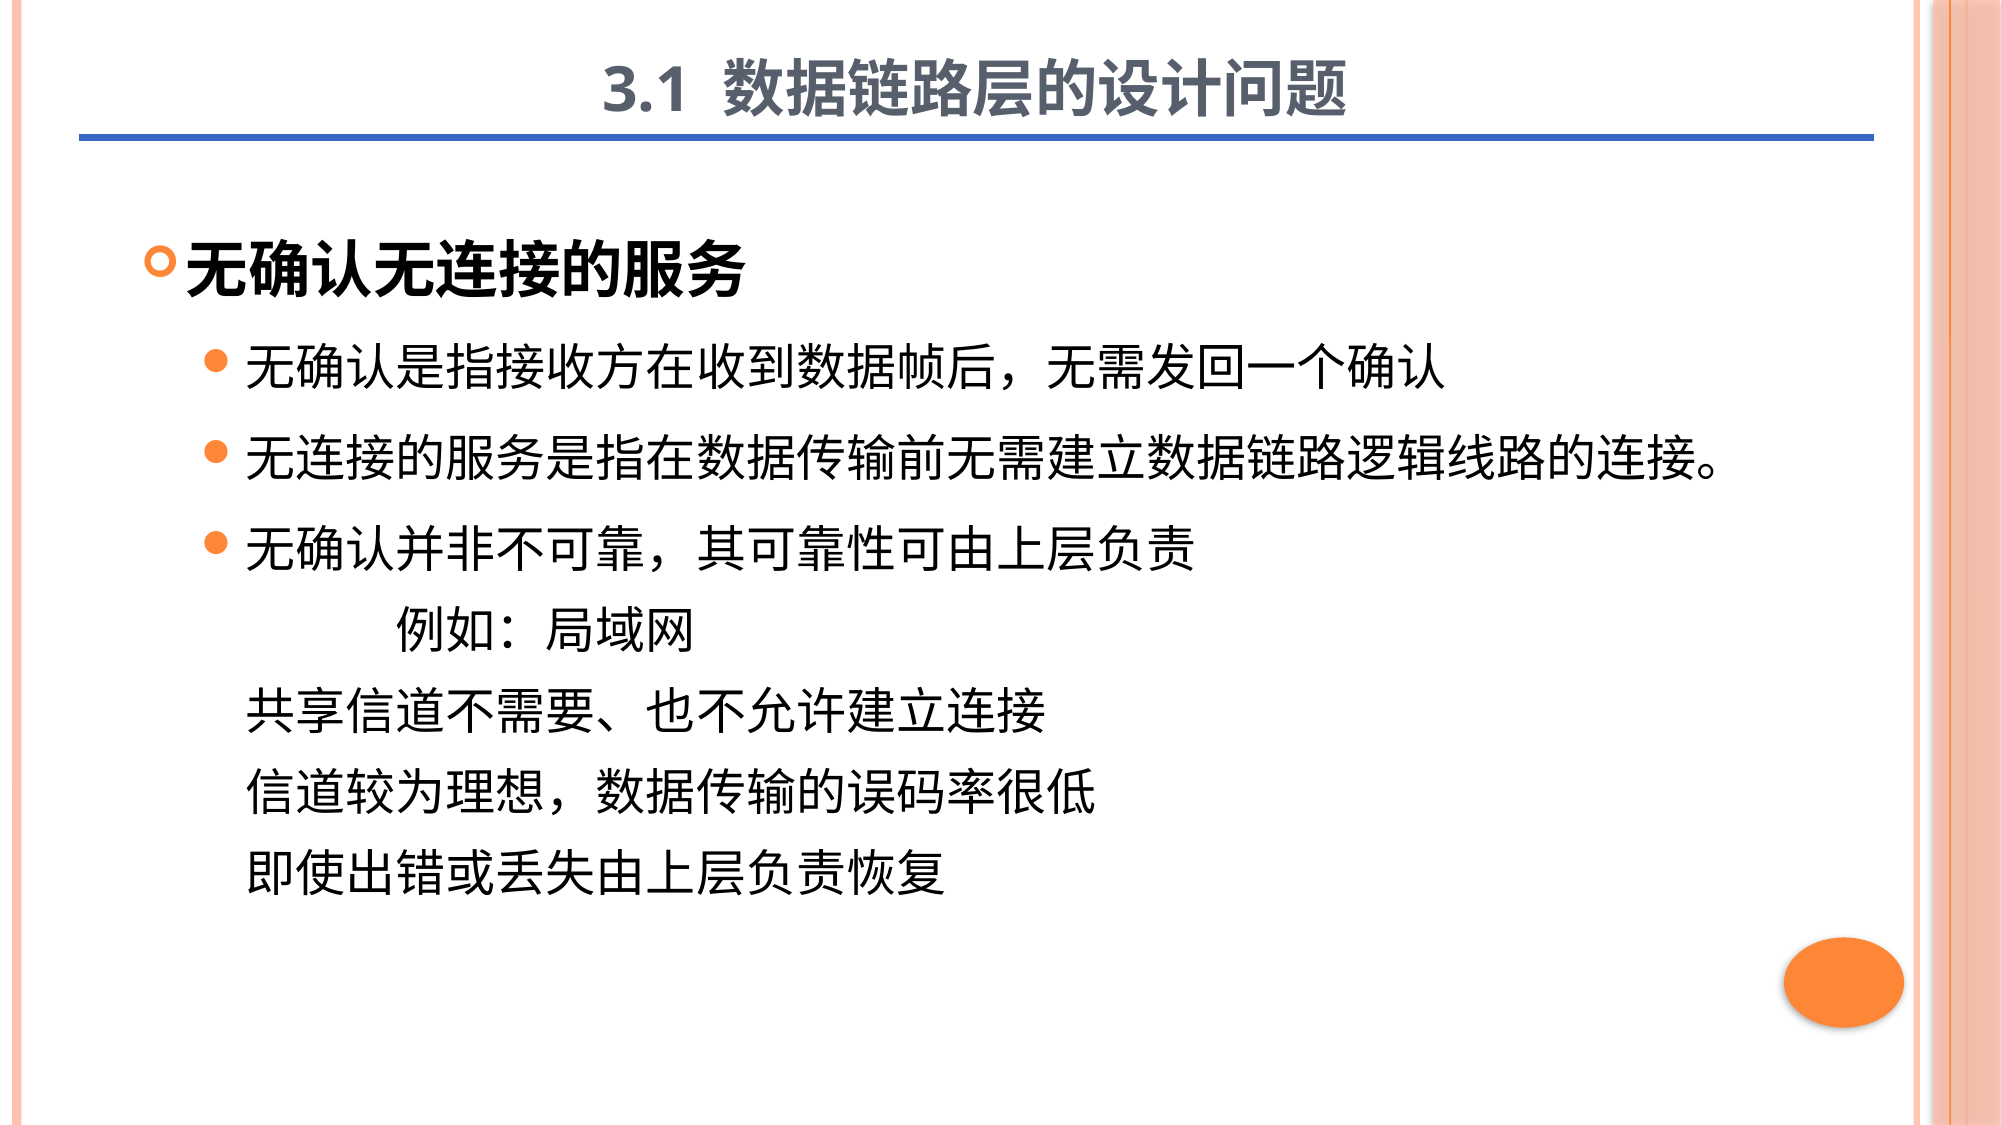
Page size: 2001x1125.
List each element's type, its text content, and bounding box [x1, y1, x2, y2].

list 无确认无连接的服务 无确认是指接收方在收到数据帧后，无需发回一个确认 无连接的服务是指在数据传输前无需建立数据链路逻辑线路的连接。 无确认并非不可靠，其可靠性可由上层负责 例如：局域网 共享信道不需要、也不允许建立连接 信道较为理想，数据传输的误码率很低 即使出错或丢失由上层负责恢复 [125, 196, 1760, 996]
title 3.1 数据链路层的设计问题 [337, 0, 1613, 132]
